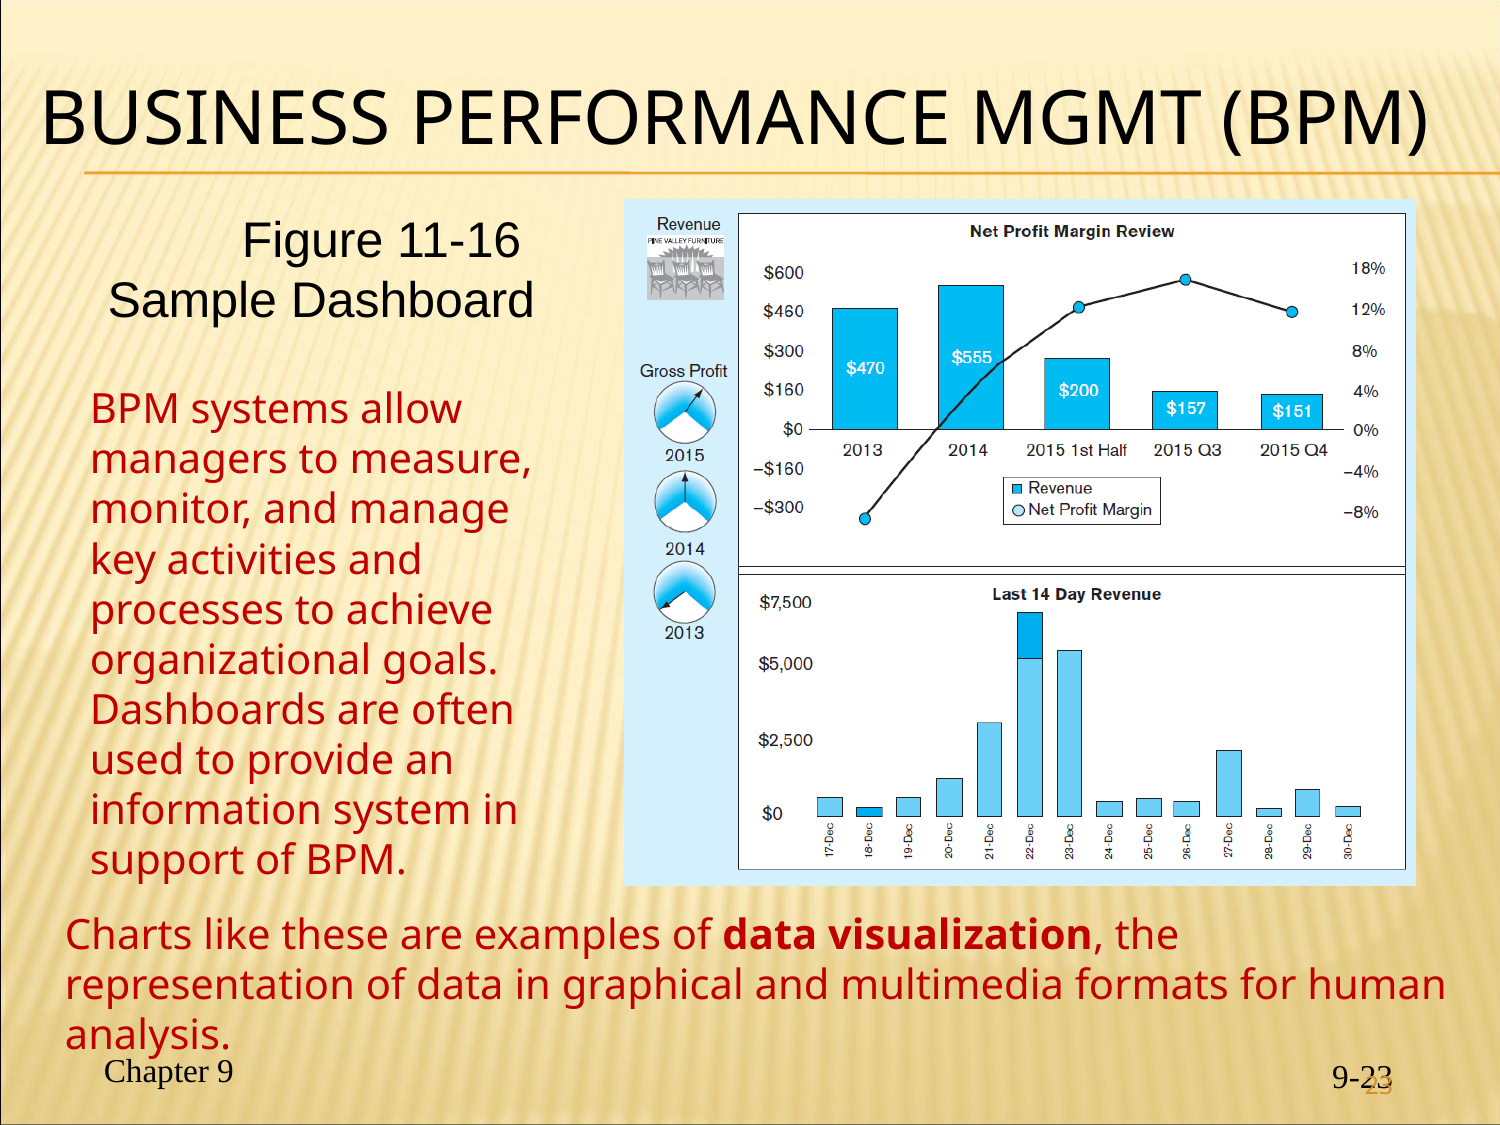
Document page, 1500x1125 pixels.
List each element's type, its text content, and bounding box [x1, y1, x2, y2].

slide_number 23 [1350, 1062, 1475, 1103]
text_box Figure 11-16 Sample Dashboard [0, 199, 550, 335]
text_box BPM systems allow managers to measure, monitor, and manage key activities and processes to achieve organizational goals. Dashboards are often used to provide an information system in support of BPM. [75, 374, 550, 890]
title Business Performance Mgmt (BPM) [24, 62, 1500, 225]
picture [0, 199, 1500, 1125]
picture [0, 0, 1500, 199]
text_box Charts like these are examples of data visualization, the representation of data in graphical and multimedia formats for human analysis. [49, 900, 1463, 1065]
